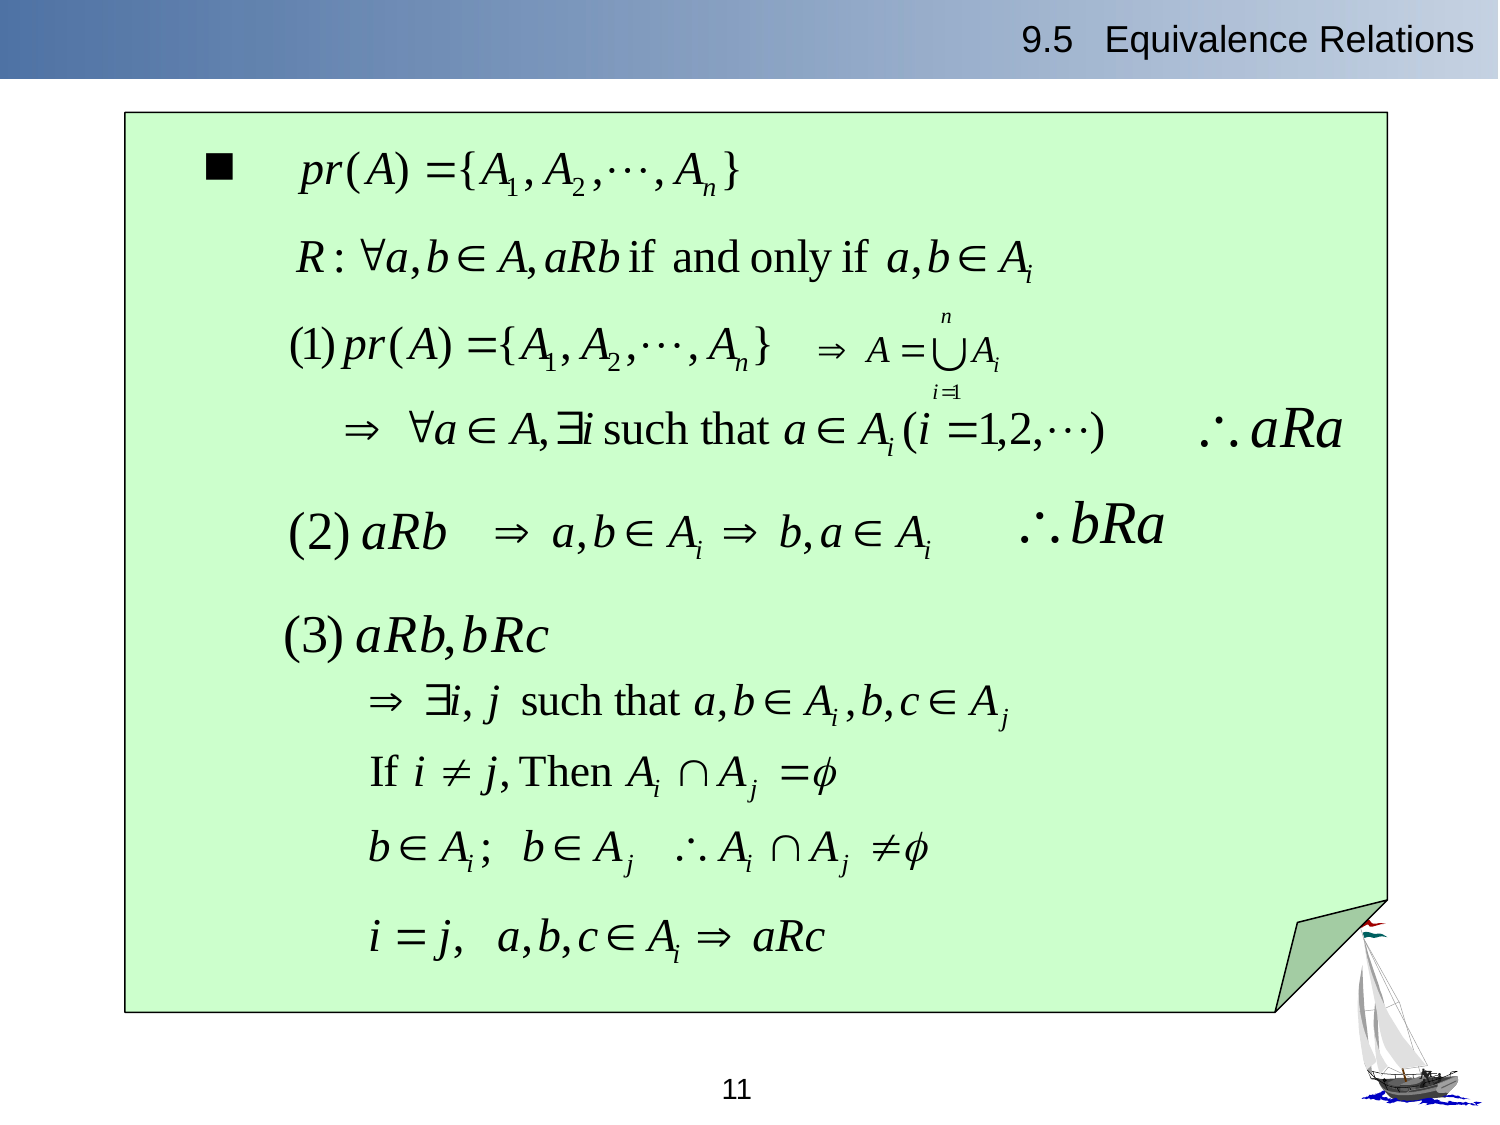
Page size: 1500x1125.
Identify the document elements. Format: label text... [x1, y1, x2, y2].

text_box 9.5 Equivalence Relations [787, 7, 1500, 67]
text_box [280, 499, 457, 572]
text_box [487, 499, 940, 572]
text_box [362, 670, 1020, 742]
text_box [187, 137, 1263, 209]
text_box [1195, 392, 1356, 463]
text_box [362, 741, 847, 813]
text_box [812, 299, 1013, 395]
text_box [276, 603, 557, 676]
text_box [1015, 488, 1180, 560]
text_box [124, 112, 1388, 1013]
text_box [281, 312, 779, 384]
picture [0, 0, 1500, 79]
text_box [362, 816, 938, 888]
slide_number 11 [666, 1049, 768, 1125]
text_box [337, 396, 1114, 469]
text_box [287, 224, 1044, 297]
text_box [362, 903, 835, 976]
